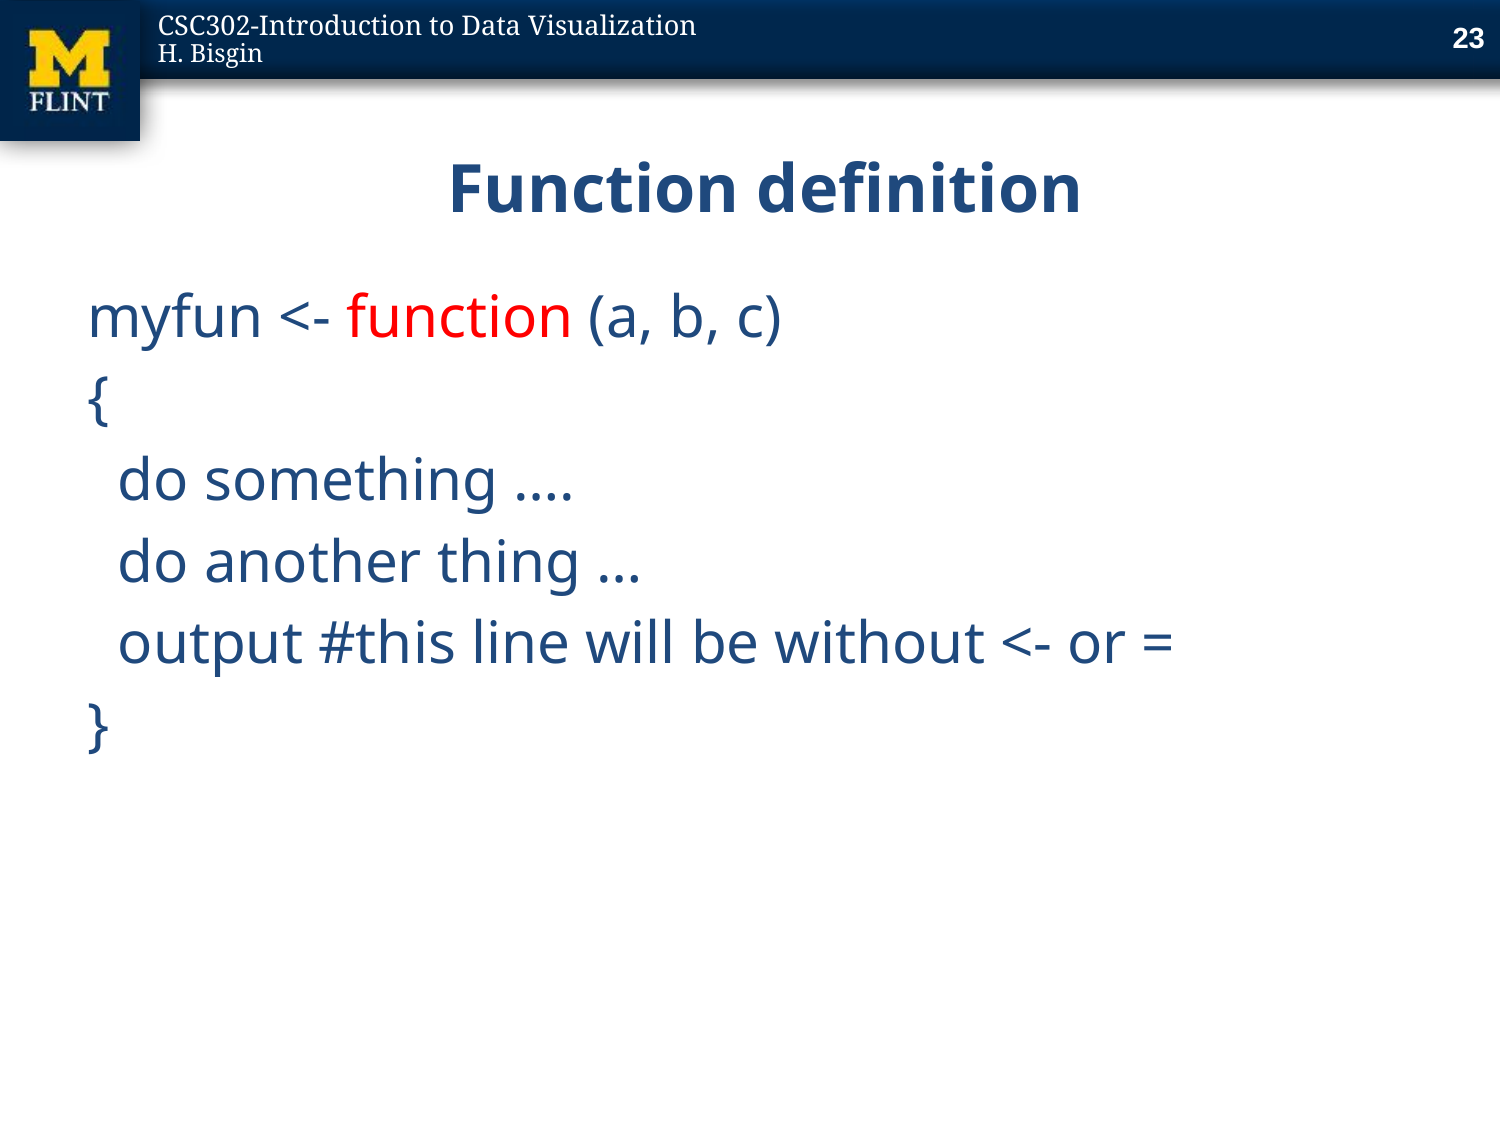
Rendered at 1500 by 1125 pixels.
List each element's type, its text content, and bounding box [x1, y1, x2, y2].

slide_number 23 [1149, 6, 1500, 67]
title Function definition [73, 109, 1457, 263]
list myfun <- function (a, b, c) { do something …. do another thing … output #this line will be without <- or = } [75, 269, 1425, 990]
picture [0, 0, 1500, 1122]
